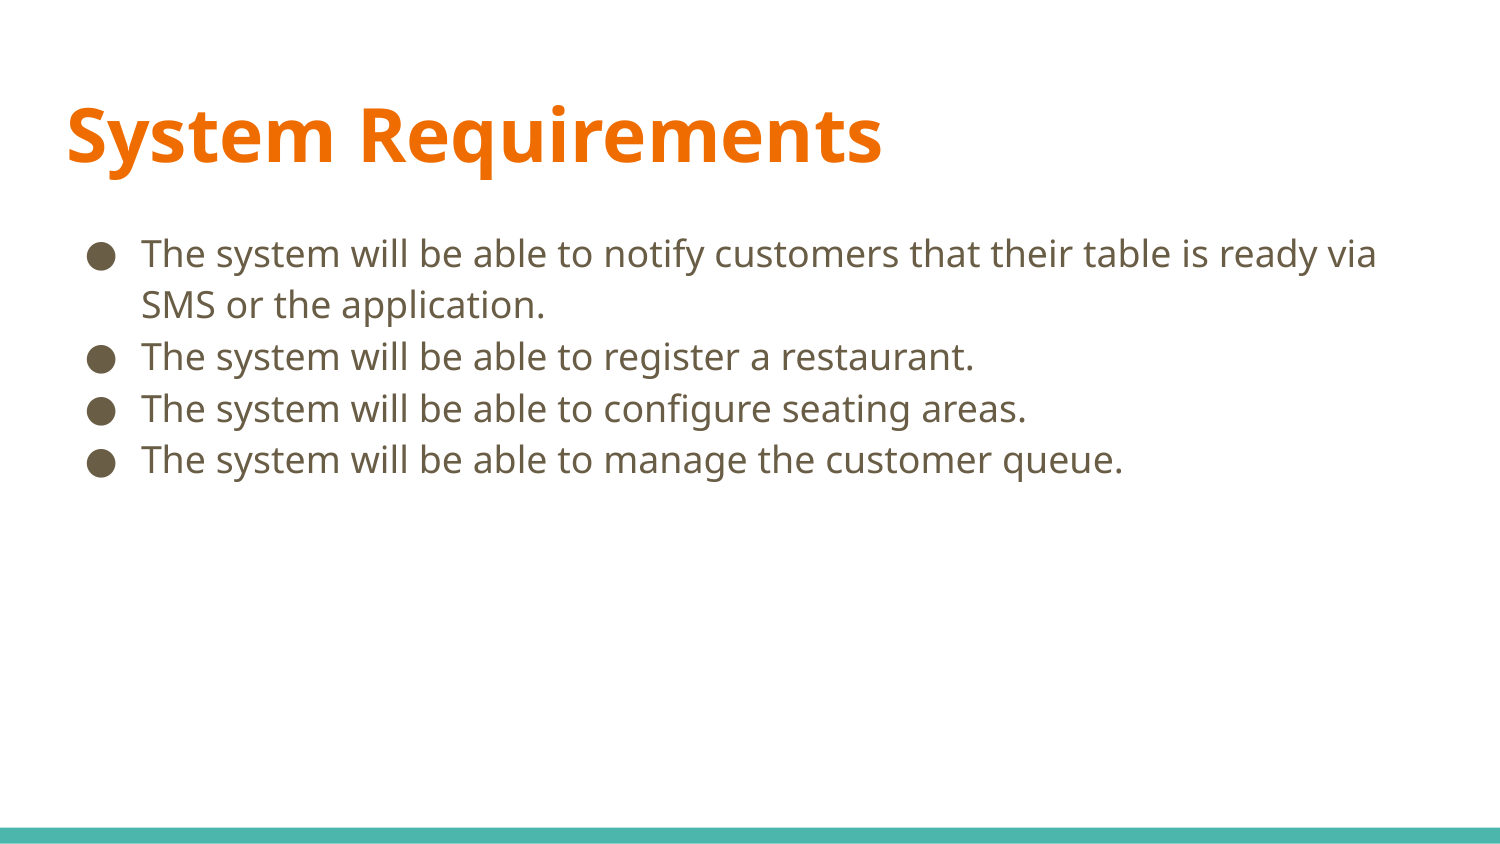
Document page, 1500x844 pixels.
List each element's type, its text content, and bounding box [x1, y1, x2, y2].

list The system will be able to notify customers that their table is ready via SMS or the application. The system will be able to register a restaurant. The system will be able to configure seating areas. The system will be able to manage the customer queue. [51, 207, 1449, 750]
title System Requirements [51, 72, 1449, 189]
